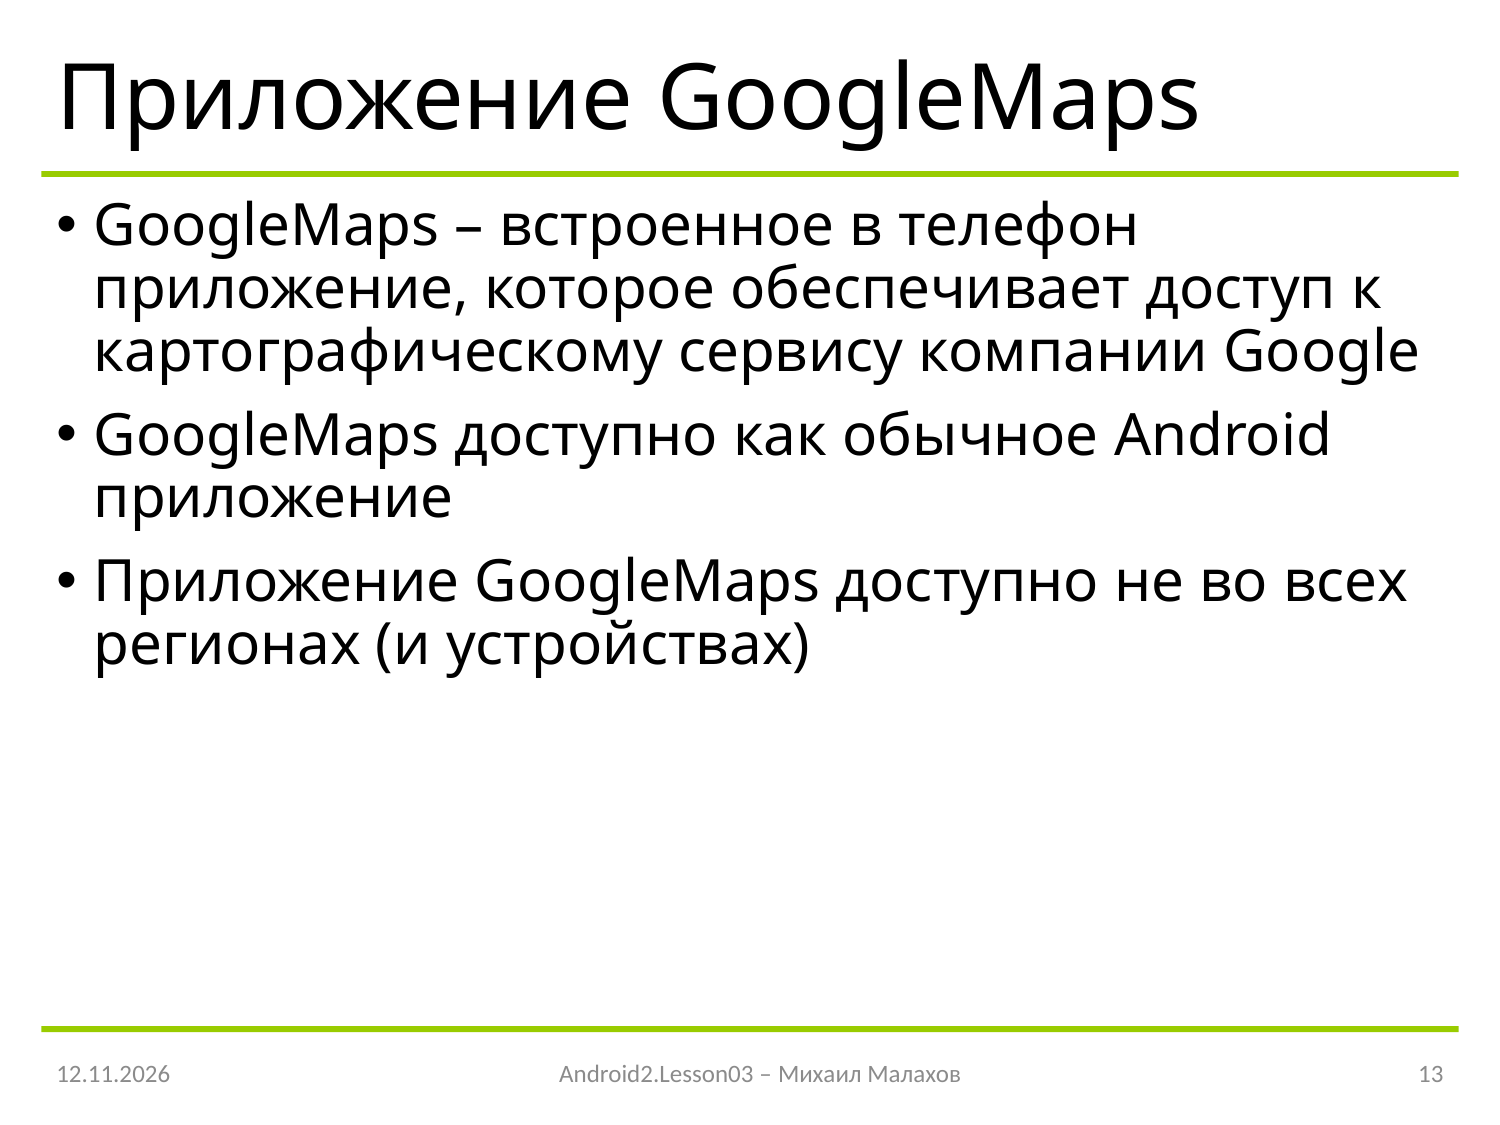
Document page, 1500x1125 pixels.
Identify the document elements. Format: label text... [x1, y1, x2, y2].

title Приложение GoogleMaps [41, 40, 1459, 159]
slide_number 13 [1273, 1042, 1459, 1103]
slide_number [41, 1042, 247, 1103]
list GoogleMaps – встроенное в телефон приложение, которое обеспечивает доступ к картографическому сервису компании Google GoogleMaps доступно как обычное Android приложение Приложение GoogleMaps доступно не во всех регионах (и устройствах) [41, 187, 1459, 1014]
footer Android2.Lesson03 – Михаил Малахов [247, 1042, 1273, 1103]
